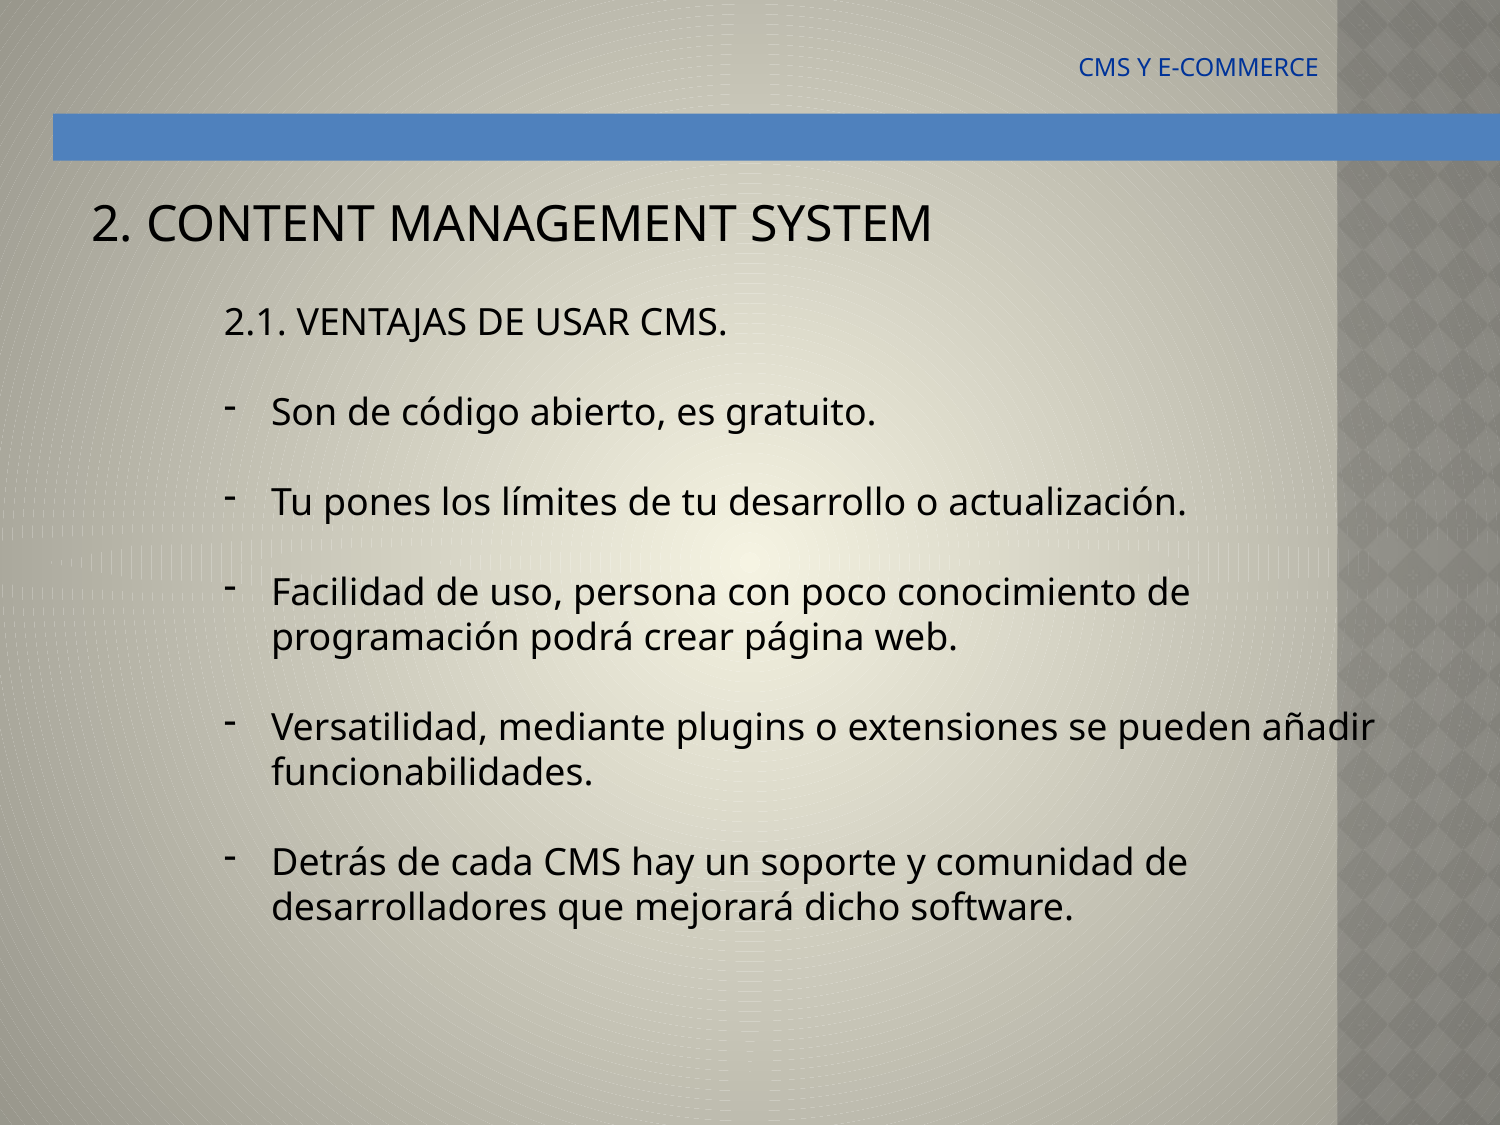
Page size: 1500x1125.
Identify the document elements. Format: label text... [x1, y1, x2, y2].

text_box [52, 112, 1500, 162]
text_box 2. CONTENT MANAGEMENT SYSTEM [76, 184, 1341, 260]
text_box 2.1. VENTAJAS DE USAR CMS. Son de código abierto, es gratuito. Tu pones los límites de tu desarrollo o actualización. Facilidad de uso, persona con poco conocimiento de programación podrá crear página web. Versatilidad, mediante plugins o extensiones se pueden añadir funcionabilidades. Detrás de cada CMS hay un soporte y comunidad de desarrolladores que mejorará dicho software. [209, 290, 1400, 981]
text_box CMS Y E-COMMERCE [383, 44, 1341, 90]
